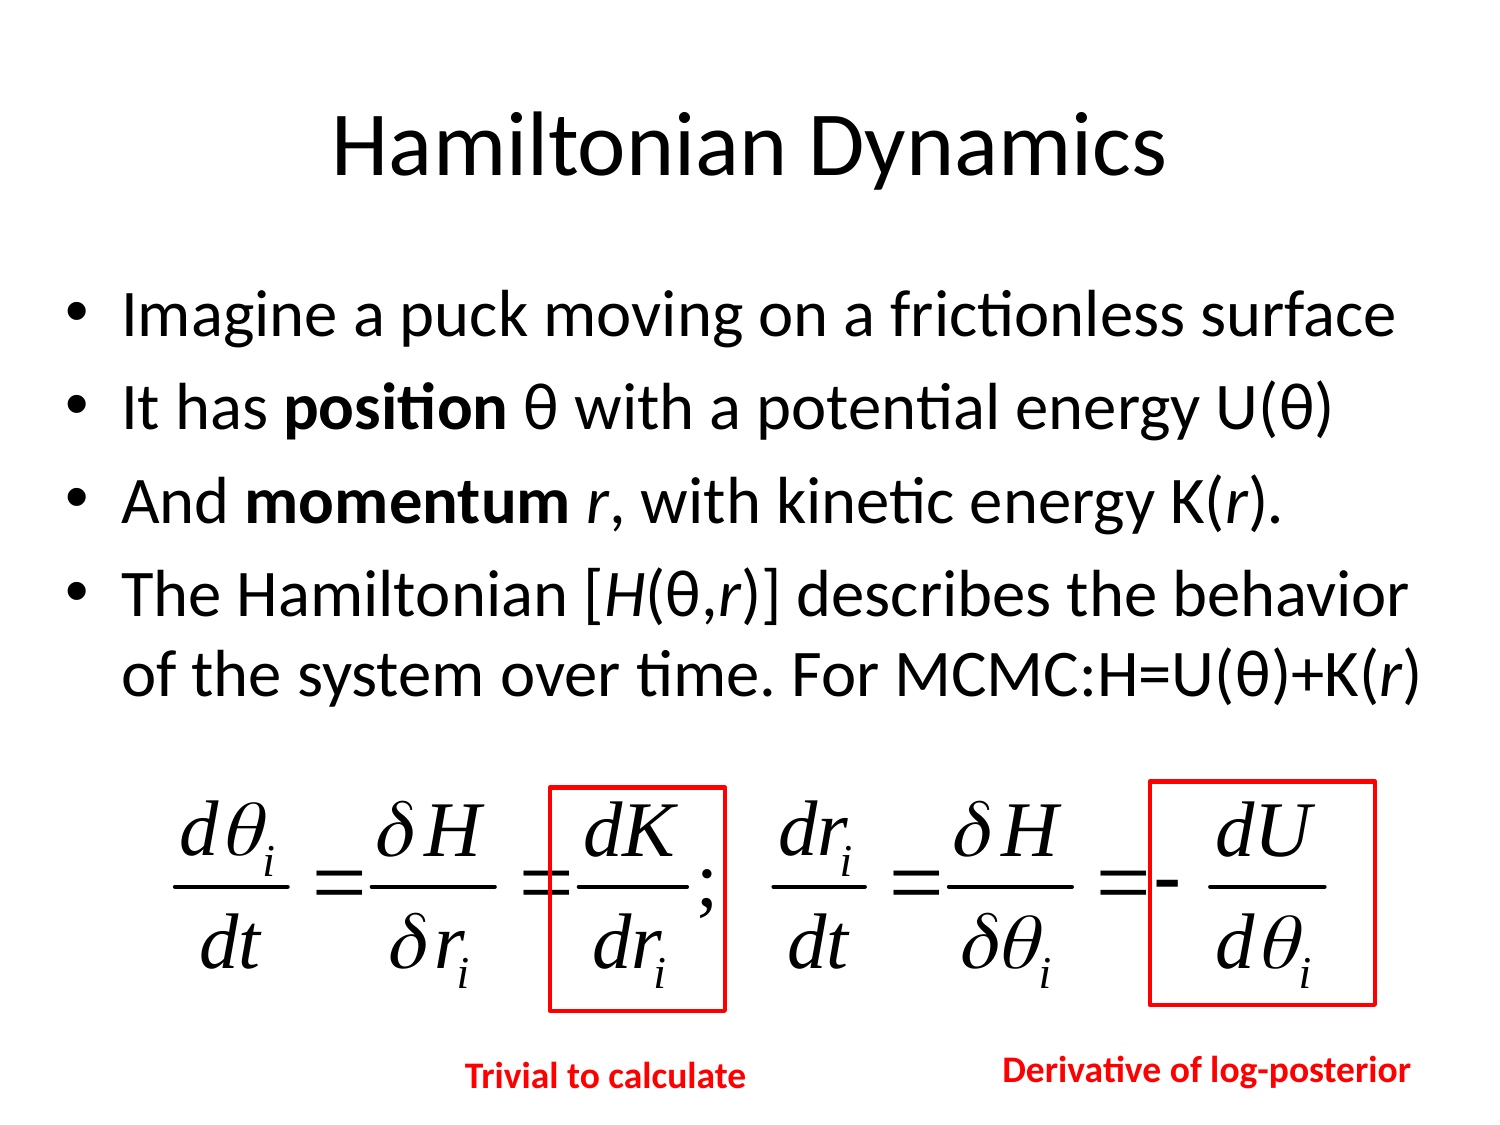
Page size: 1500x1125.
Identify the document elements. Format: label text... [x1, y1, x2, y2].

text_box [1337, 779, 1377, 1007]
text_box Derivative of log-posterior [987, 1037, 1500, 1098]
list Imagine a puck moving on a frictionless surface It has position θ with a potential energy U(θ) And momentum r, with kinetic energy K(r). The Hamiltonian [H(θ,r)] describes the behavior of the system over time. For MCMC:H=U(θ)+K(r) [50, 262, 1450, 1005]
title Hamiltonian Dynamics [75, 45, 1425, 233]
text_box Trivial to calculate [449, 1043, 988, 1104]
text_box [161, 781, 1339, 1006]
